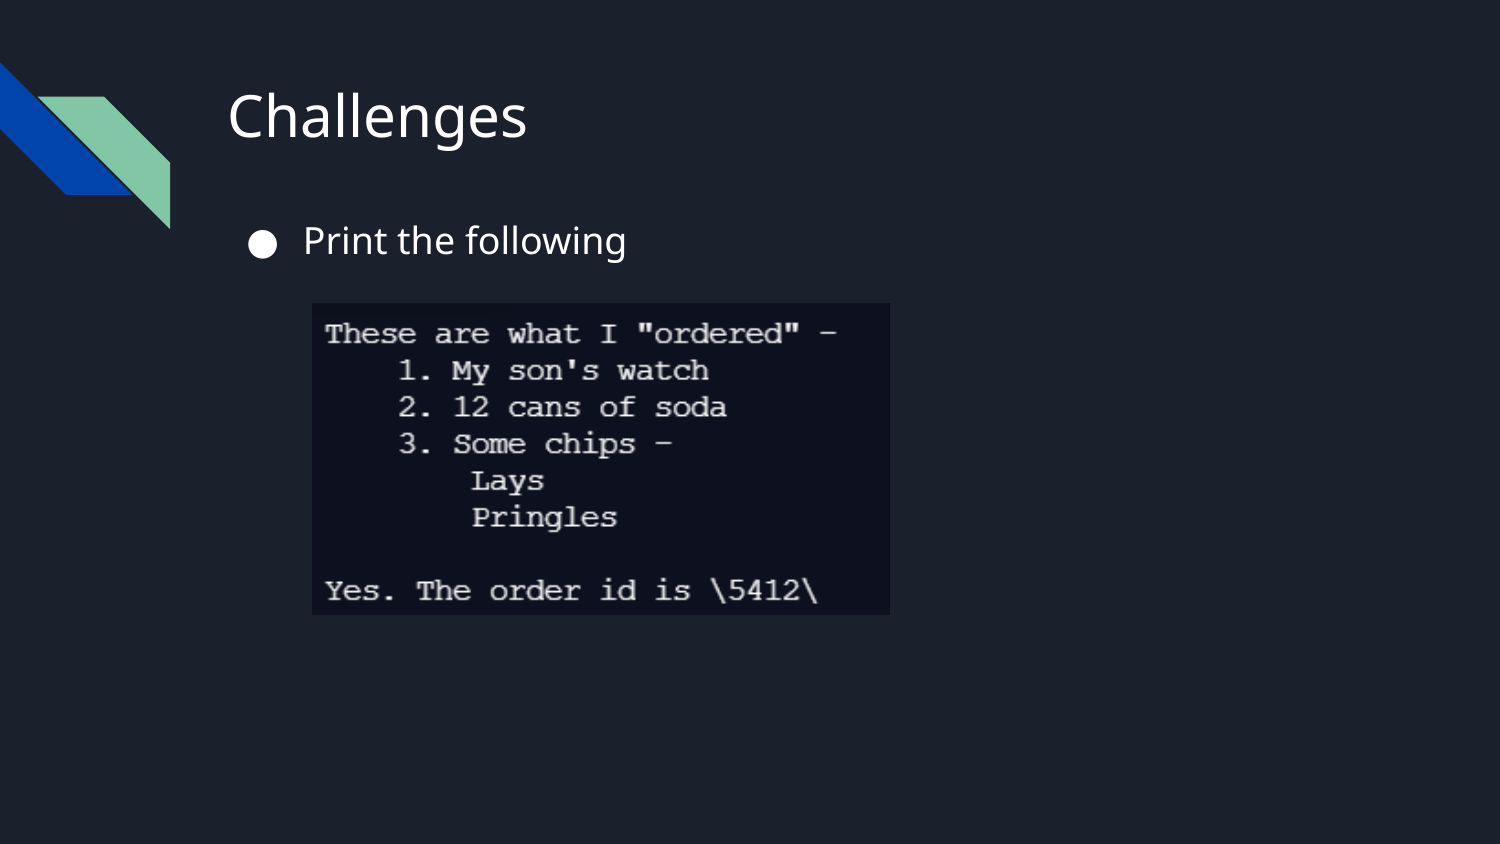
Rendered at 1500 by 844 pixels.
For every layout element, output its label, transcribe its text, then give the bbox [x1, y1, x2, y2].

list Print the following [212, 196, 1368, 790]
title Challenges [212, 64, 1368, 167]
picture [311, 303, 891, 615]
